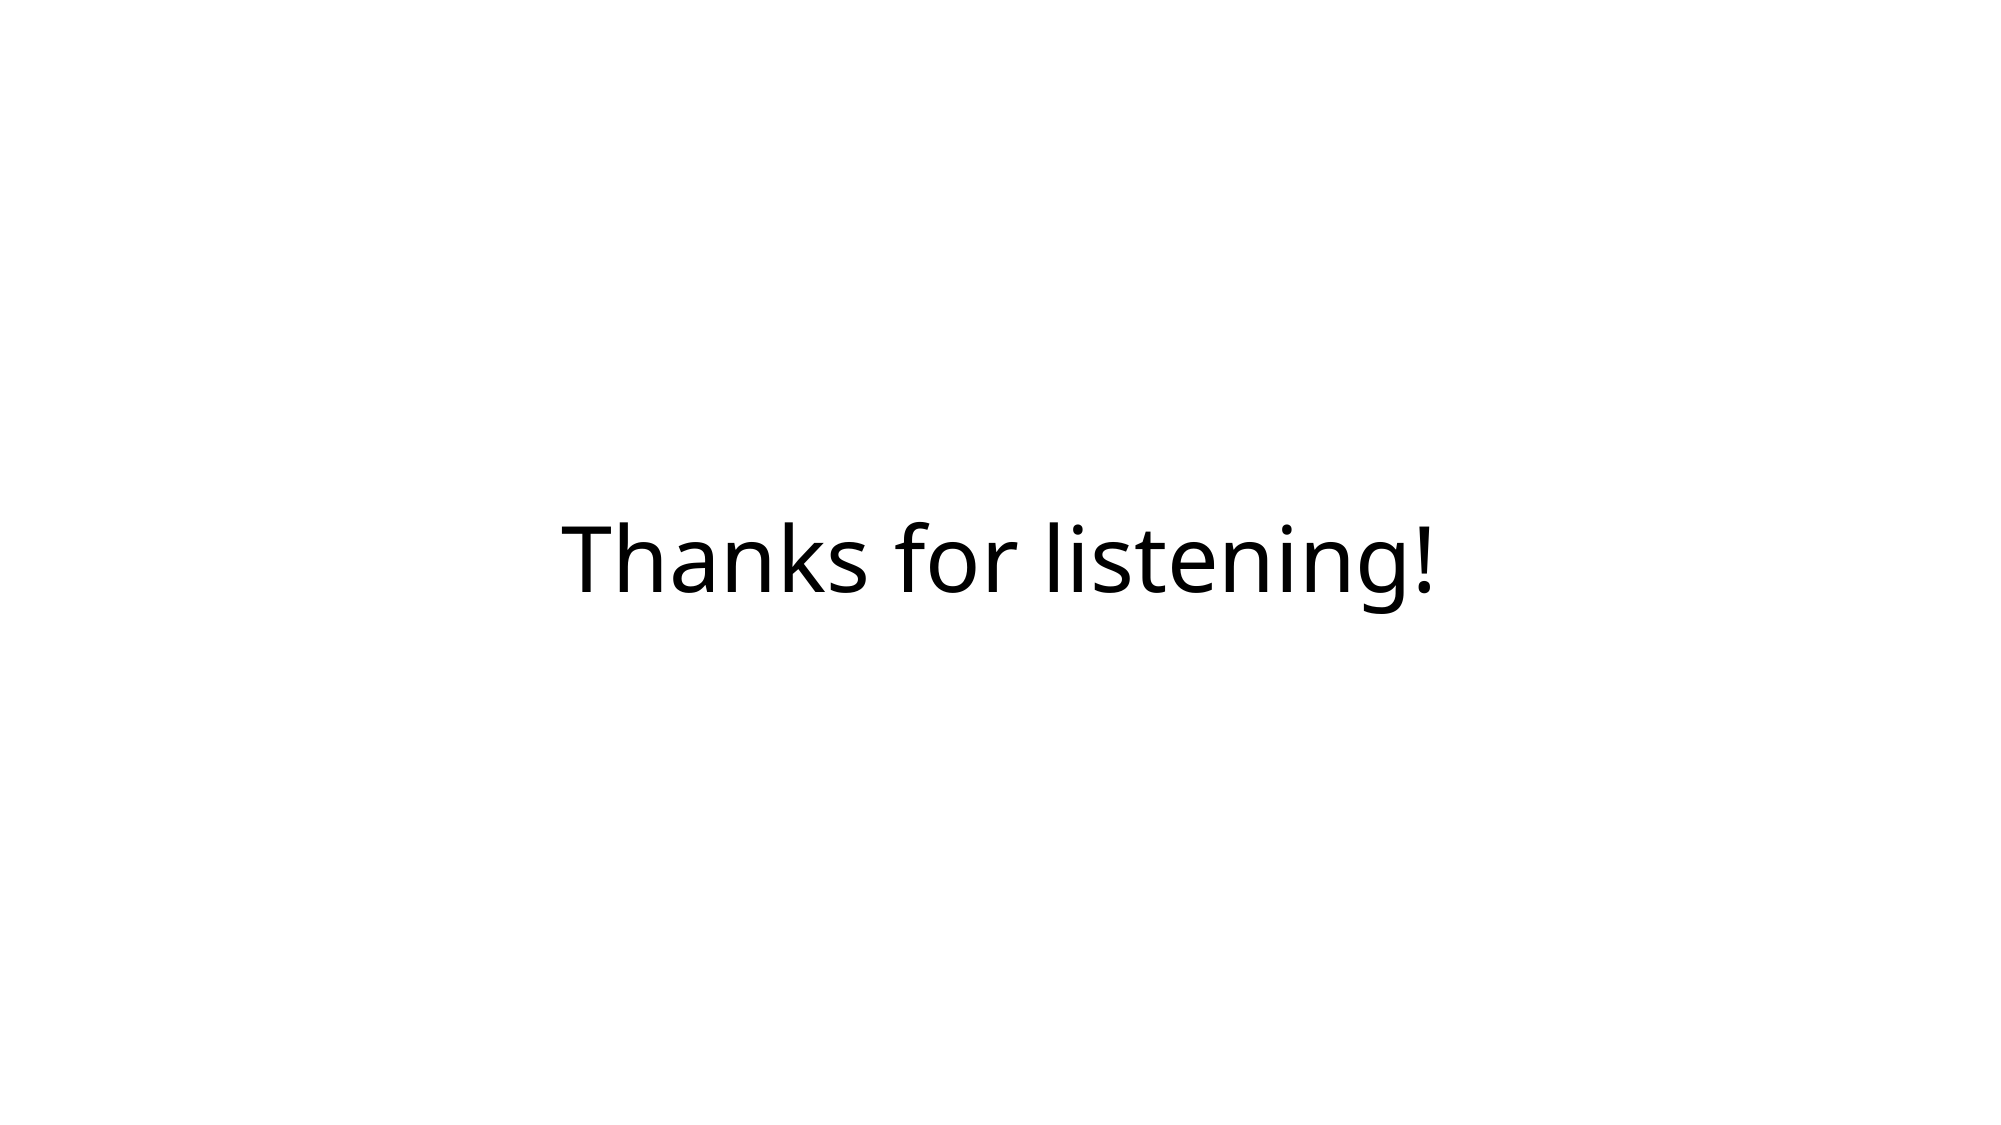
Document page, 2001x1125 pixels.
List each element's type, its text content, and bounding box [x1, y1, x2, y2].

title Thanks for listening! [137, 453, 1863, 672]
